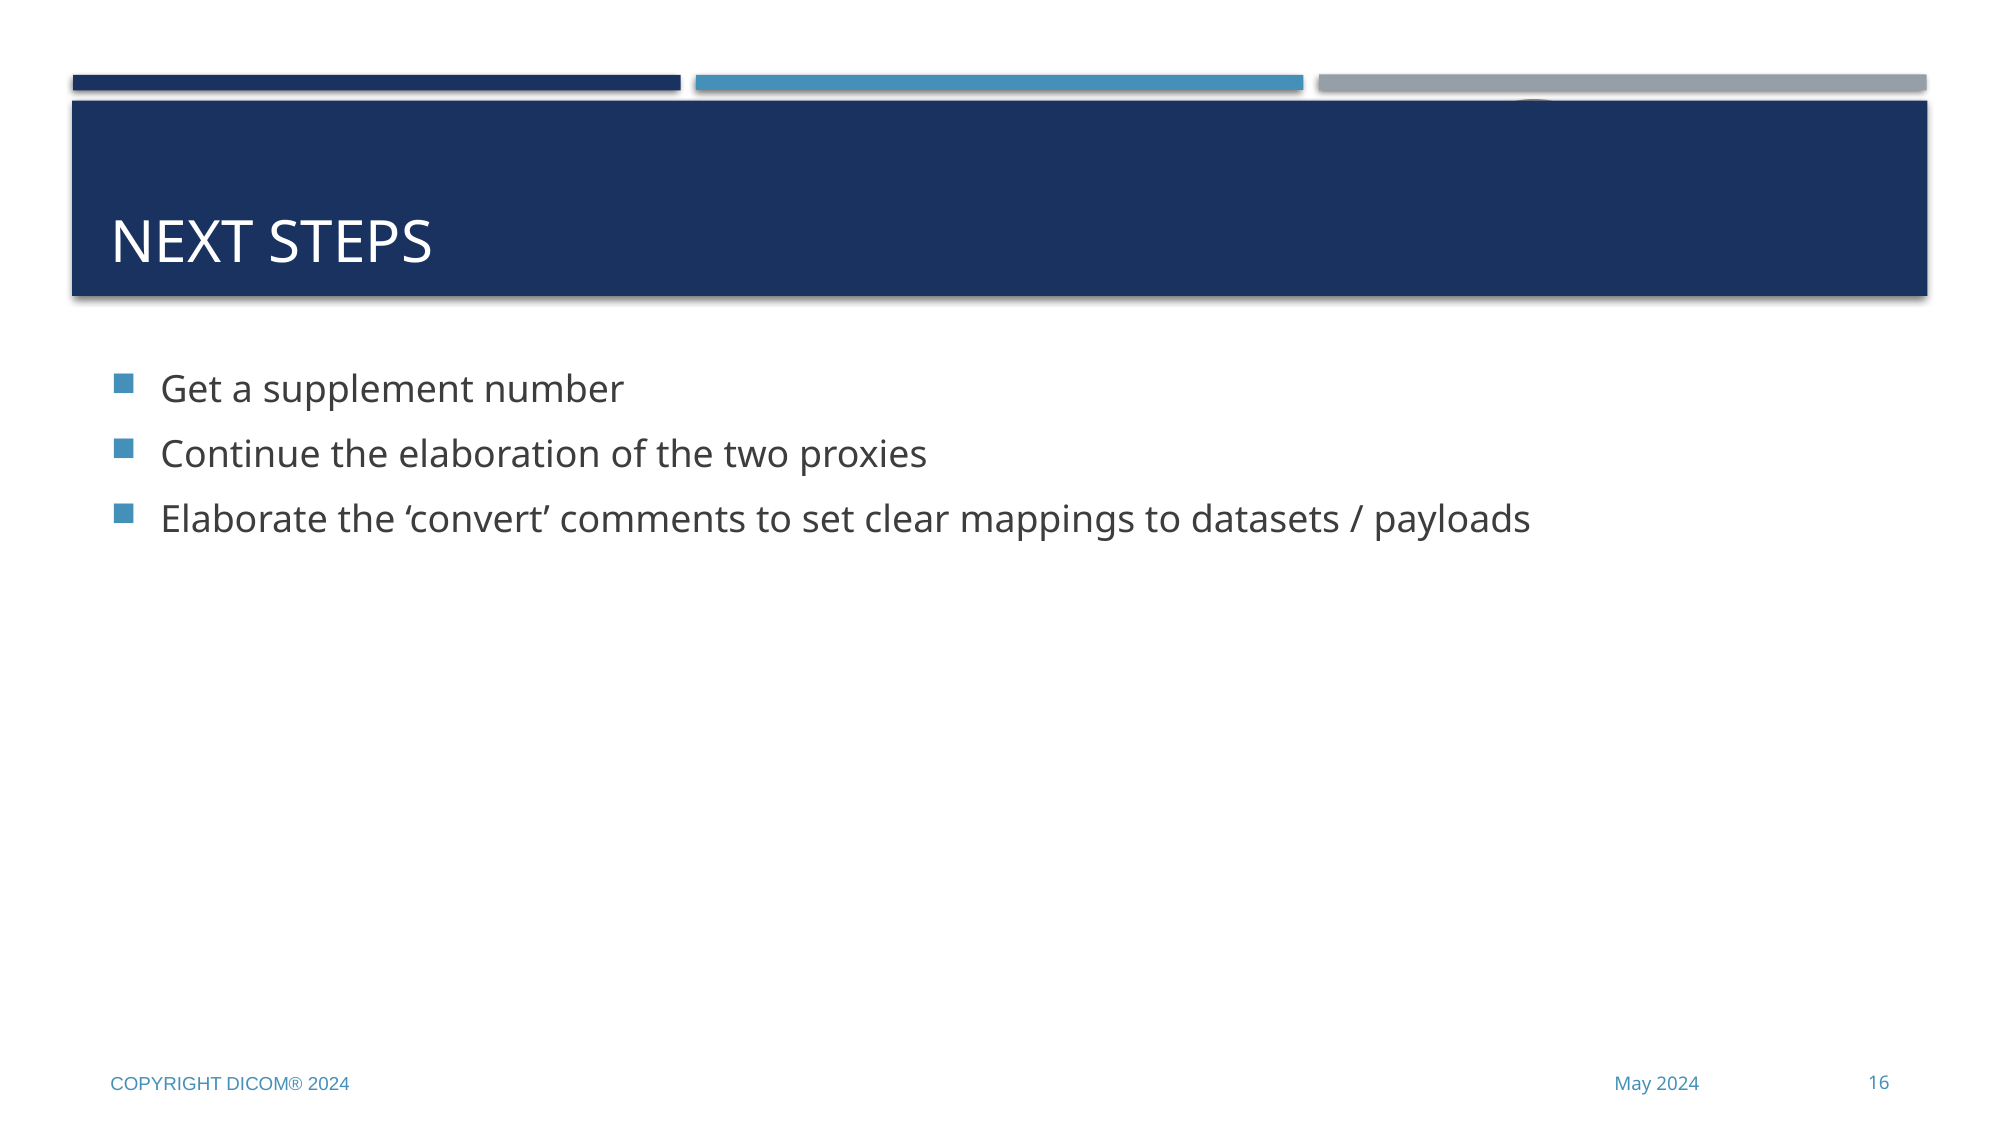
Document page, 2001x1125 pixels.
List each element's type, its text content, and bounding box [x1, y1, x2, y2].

title Next Steps [95, 115, 1905, 282]
footer Copyright DICOM® 2024 [95, 1052, 1230, 1113]
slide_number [1247, 1053, 1715, 1114]
slide_number 16 [1732, 1053, 1905, 1114]
list Get a supplement number Continue the elaboration of the two proxies Elaborate the ‘convert’ comments to set clear mappings to datasets / payloads [95, 357, 1905, 962]
